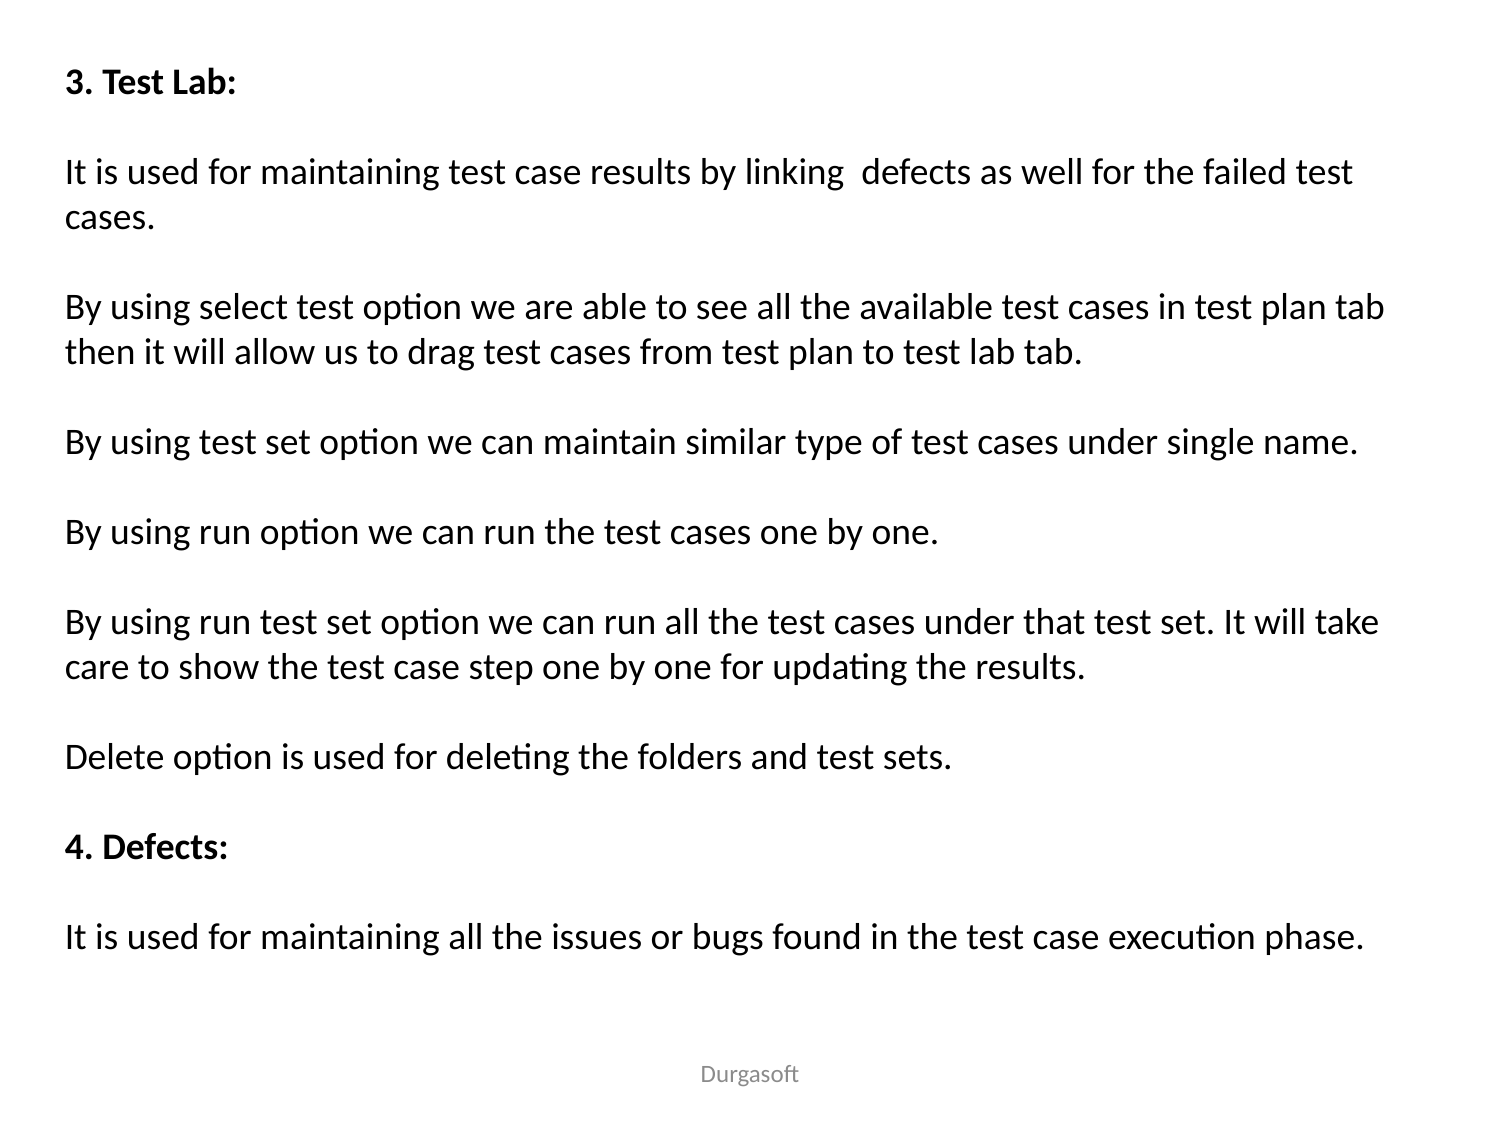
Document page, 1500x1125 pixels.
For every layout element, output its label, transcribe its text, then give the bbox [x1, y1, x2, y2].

text_box 3. Test Lab: It is used for maintaining test case results by linking defects as well for the failed test cases. By using select test option we are able to see all the available test cases in test plan tab then it will allow us to drag test cases from test plan to test lab tab. By using test set option we can maintain similar type of test cases under single name. By using run option we can run the test cases one by one. By using run test set option we can run all the test cases under that test set. It will take care to show the test case step one by one for updating the results. Delete option is used for deleting the folders and test sets. 4. Defects: It is used for maintaining all the issues or bugs found in the test case execution phase. [50, 49, 1444, 965]
footer Durgasoft [512, 1042, 988, 1103]
